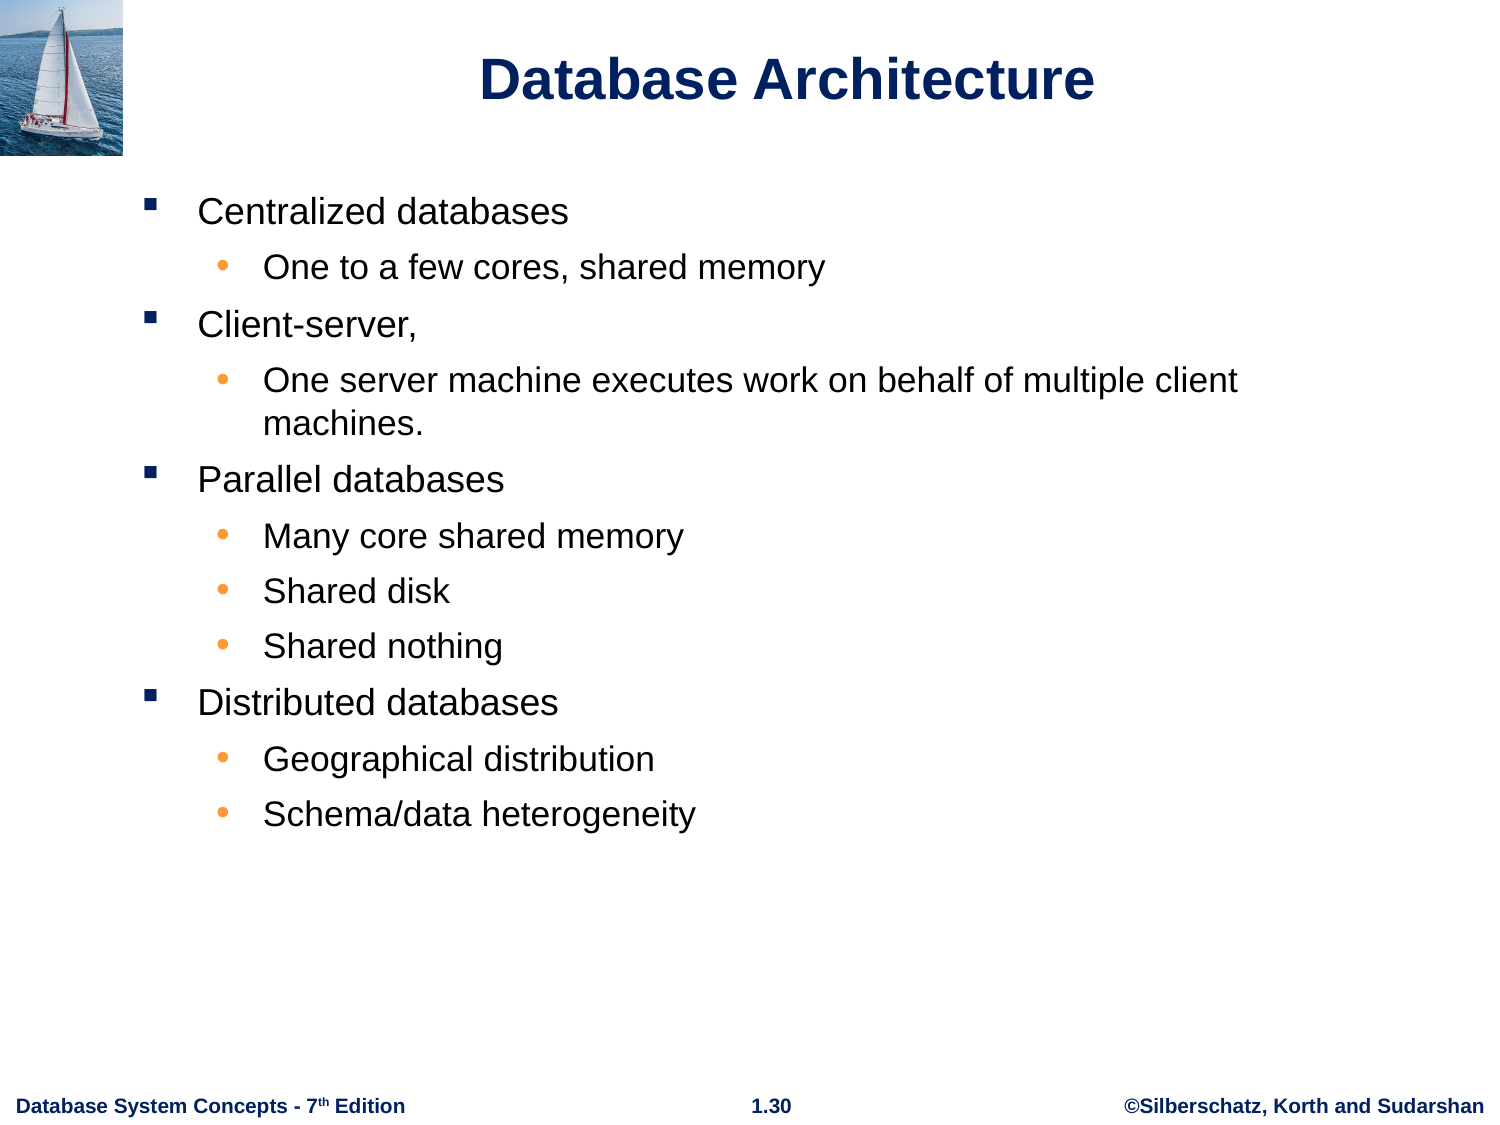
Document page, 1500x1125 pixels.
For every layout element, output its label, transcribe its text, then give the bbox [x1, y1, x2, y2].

title Database Architecture [125, 18, 1452, 120]
picture [0, 0, 123, 156]
list Centralized databases One to a few cores, shared memory Client-server, One server machine executes work on behalf of multiple client machines. Parallel databases Many core shared memory Shared disk Shared nothing Distributed databases Geographical distribution Schema/data heterogeneity [126, 179, 1333, 984]
